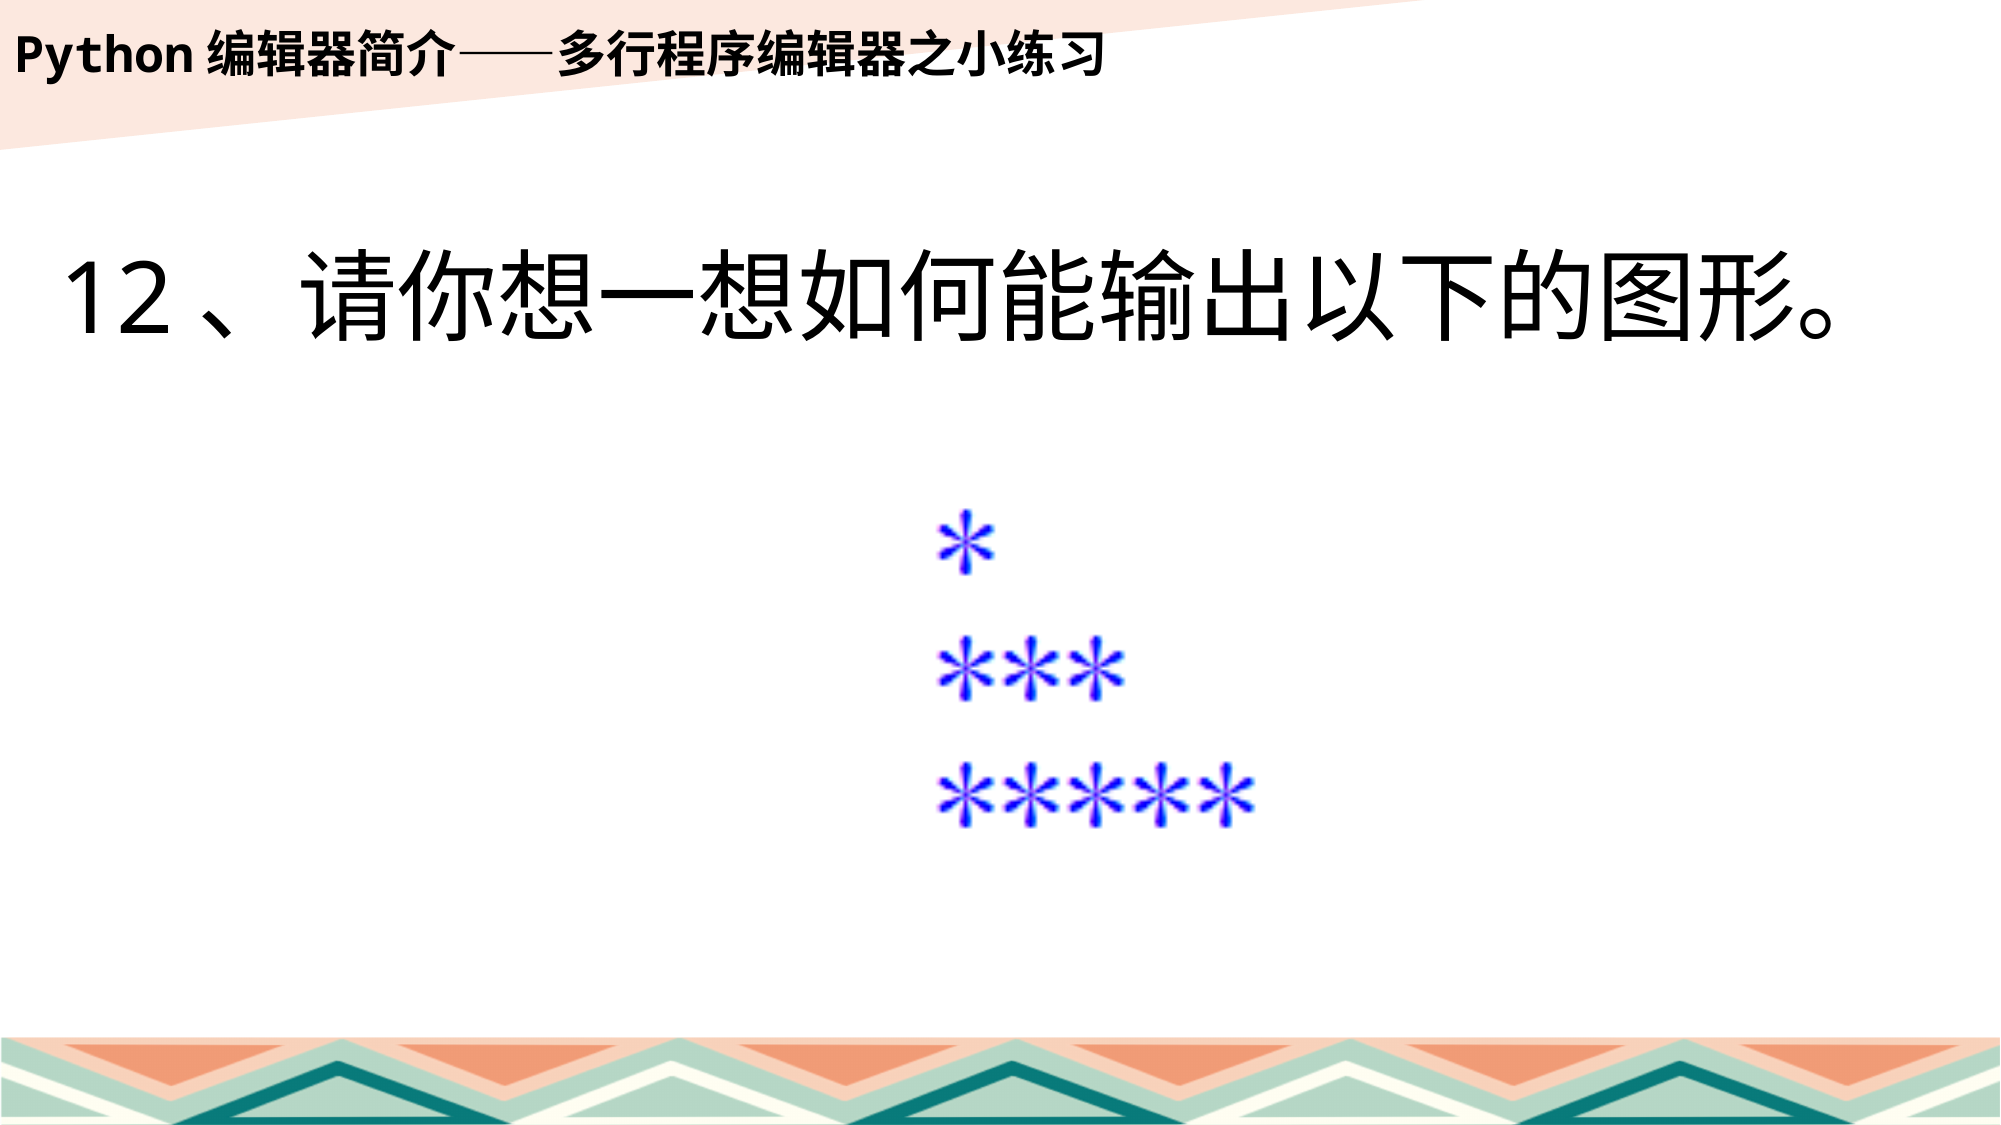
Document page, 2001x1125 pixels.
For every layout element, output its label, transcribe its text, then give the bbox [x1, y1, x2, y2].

text_box 12、请你想一想如何能输出以下的图形。 [1044, 226, 1864, 935]
picture [0, 0, 1999, 1125]
text_box 12、请你想一想如何能输出以下的图形。 [44, 226, 956, 935]
